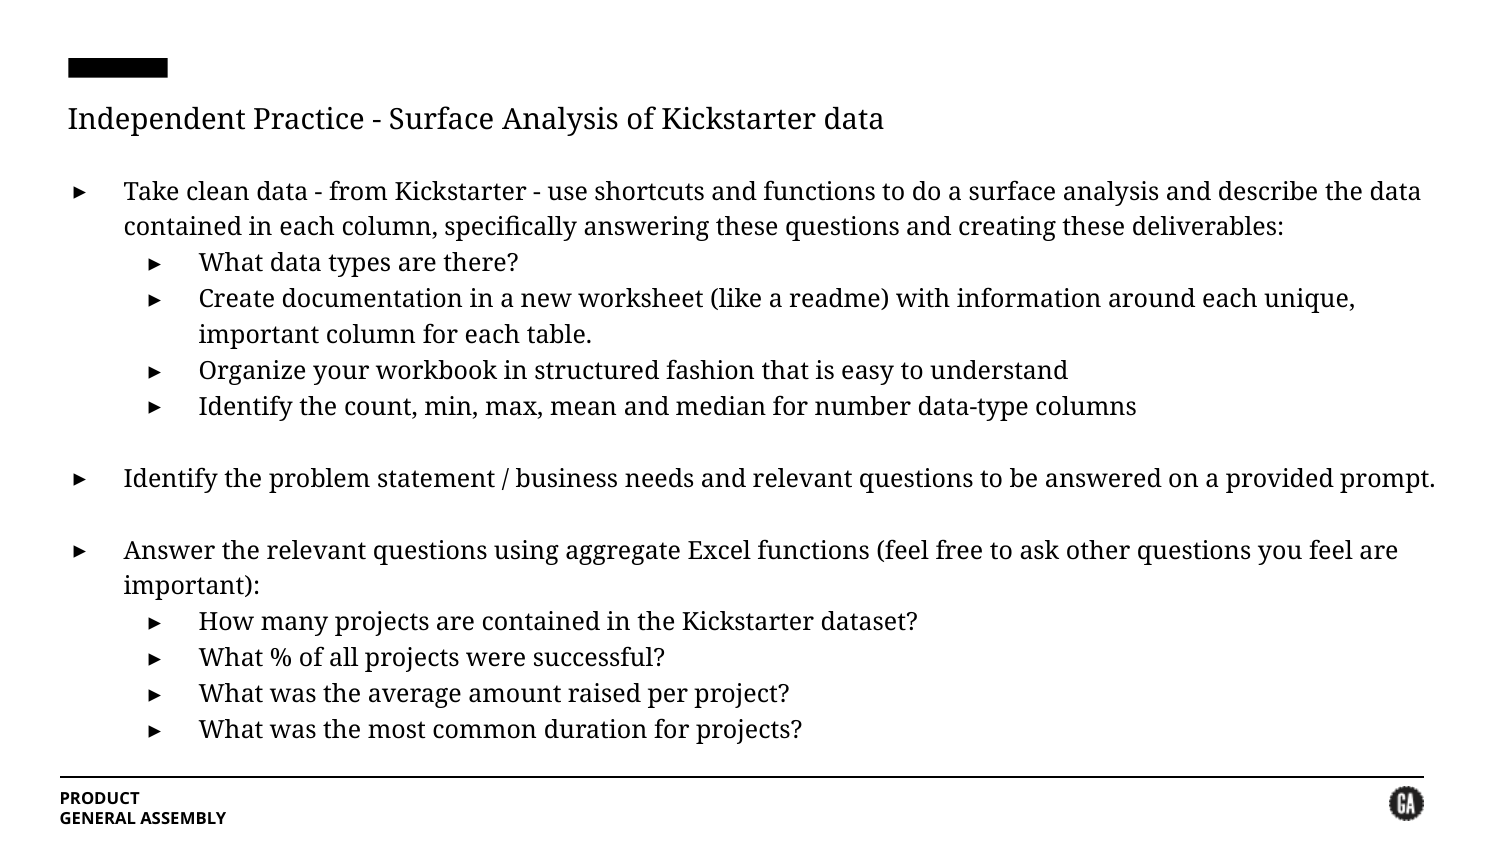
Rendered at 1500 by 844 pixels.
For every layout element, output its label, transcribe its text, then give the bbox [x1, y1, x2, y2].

picture [1389, 786, 1424, 821]
list Take clean data - from Kickstarter - use shortcuts and functions to do a surface analysis and describe the data contained in each column, specifically answering these questions and creating these deliverables: What data types are there? Create documentation in a new worksheet (like a readme) with information around each unique, important column for each table. Organize your workbook in structured fashion that is easy to understand Identify the count, min, max, mean and median for number data-type columns Identify the problem statement / business needs and relevant questions to be answered on a provided prompt. Answer the relevant questions using aggregate Excel functions (feel free to ask other questions you feel are important): How many projects are contained in the Kickstarter dataset? What % of all projects were successful? What was the average amount raised per project? What was the most common duration for projects? [33, 154, 1463, 777]
title Independent Practice - Surface Analysis of Kickstarter data [52, 84, 1432, 161]
